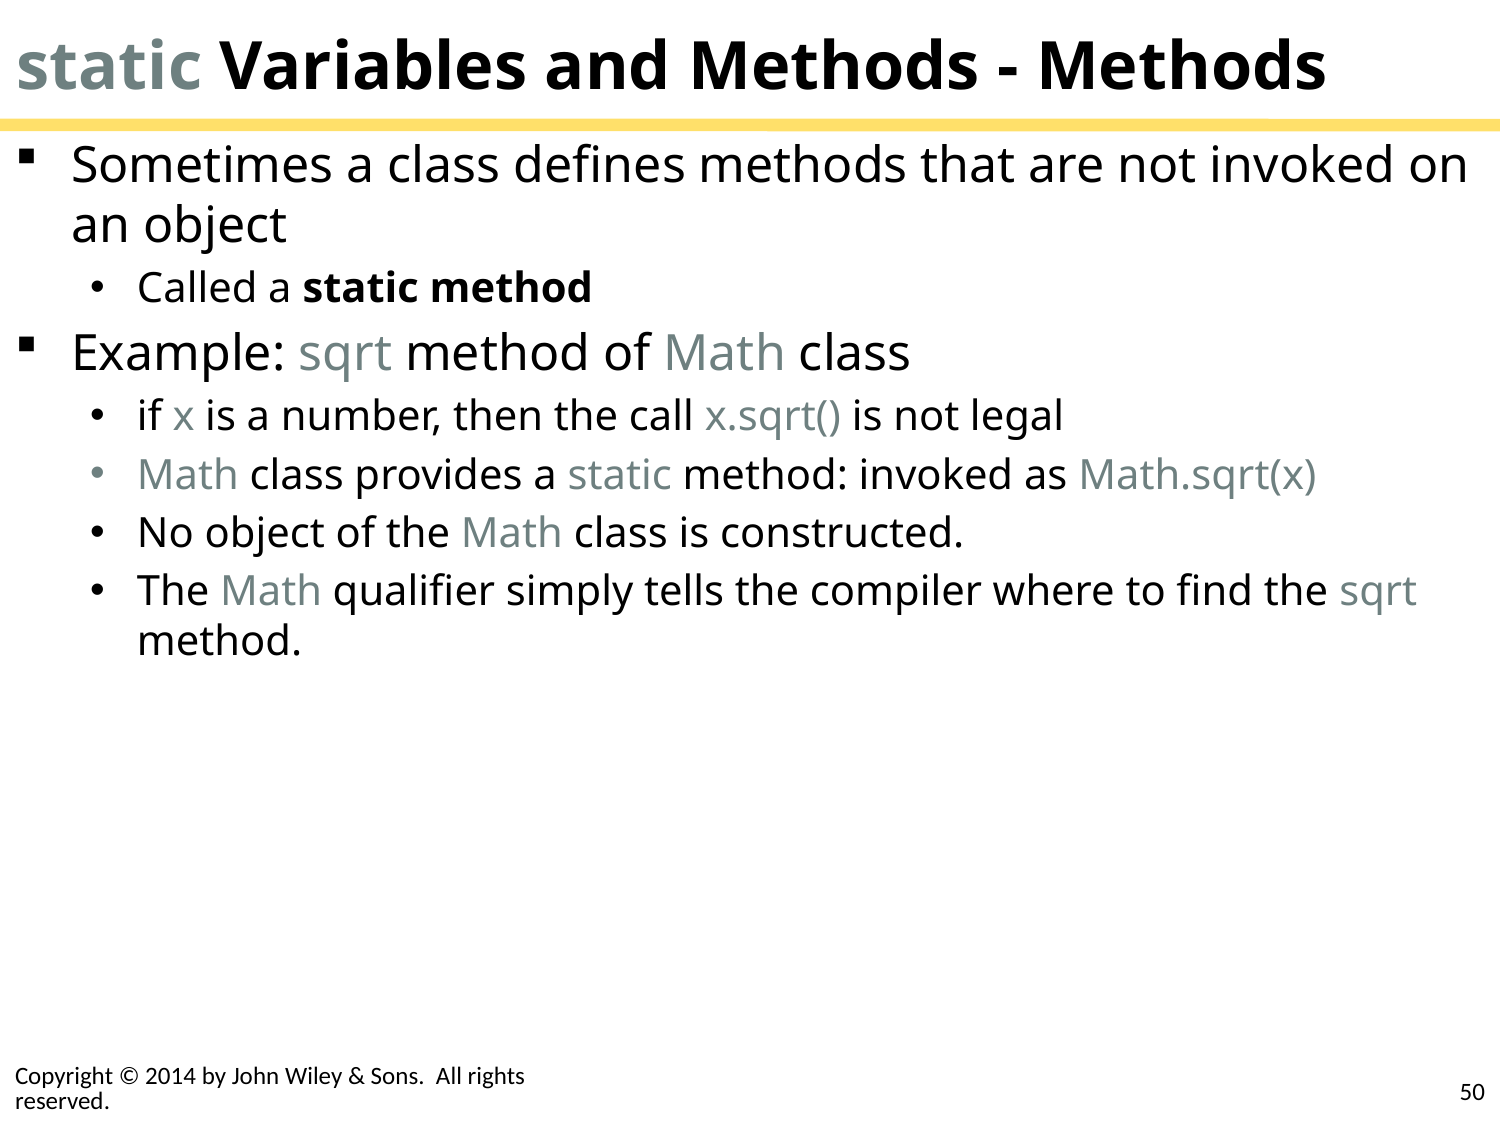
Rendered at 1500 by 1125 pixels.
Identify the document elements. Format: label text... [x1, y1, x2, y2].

list Sometimes a class defines methods that are not invoked on an object Called a static method Example: sqrt method of Math class if x is a number, then the call x.sqrt() is not legal Math class provides a static method: invoked as Math.sqrt(x) No object of the Math class is constructed. The Math qualifier simply tells the compiler where to find the sqrt method. [0, 125, 1499, 1125]
title static Variables and Methods - Methods [1, 0, 1500, 125]
